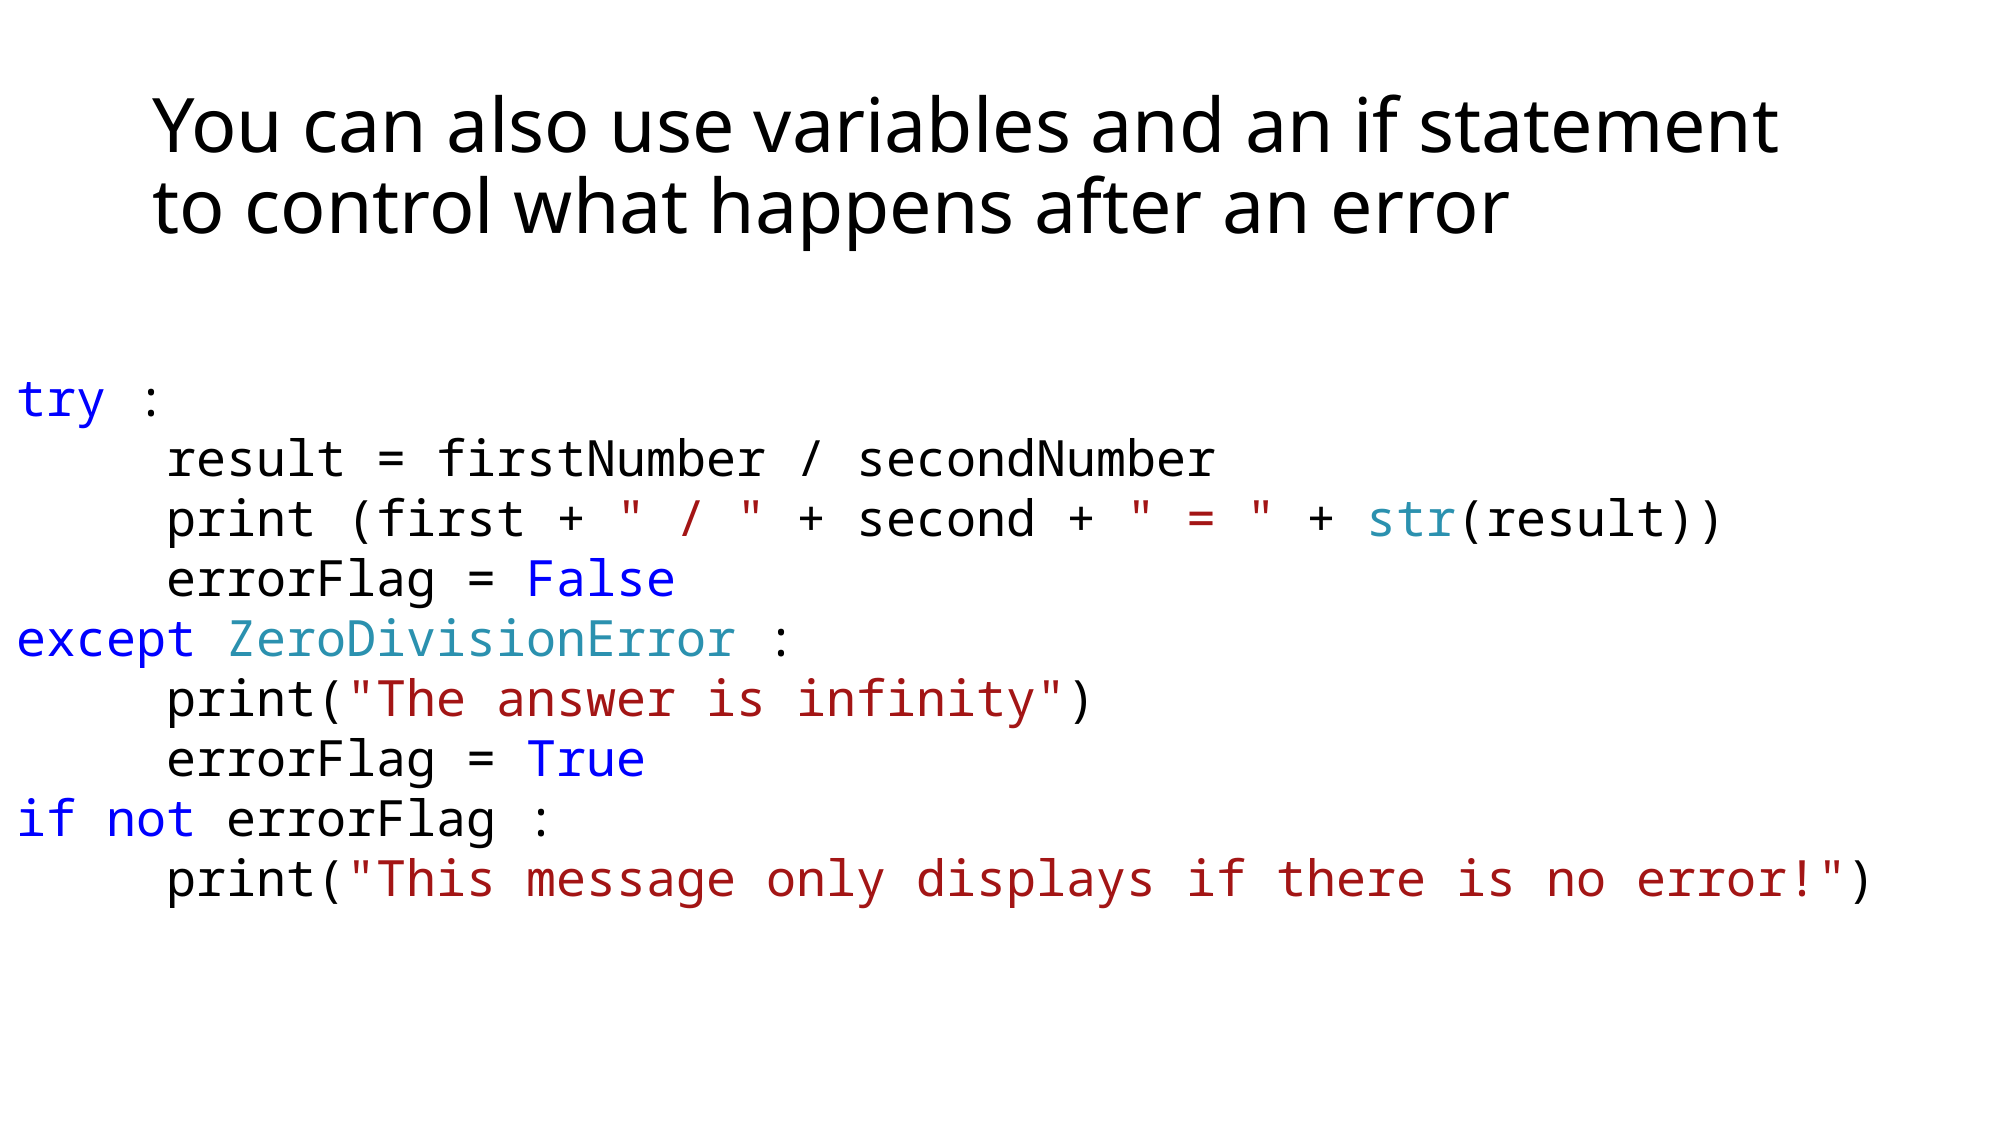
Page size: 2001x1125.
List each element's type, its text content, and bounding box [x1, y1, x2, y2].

title You can also use variables and an if statement to control what happens after an error [137, 59, 1863, 278]
text_box try : result = firstNumber / secondNumber print (first + " / " + second + " = " + str(result)) errorFlag = False except ZeroDivisionError : print("The answer is infinity") errorFlag = True if not errorFlag : print("This message only displays if there is no error!") [1, 358, 1922, 914]
